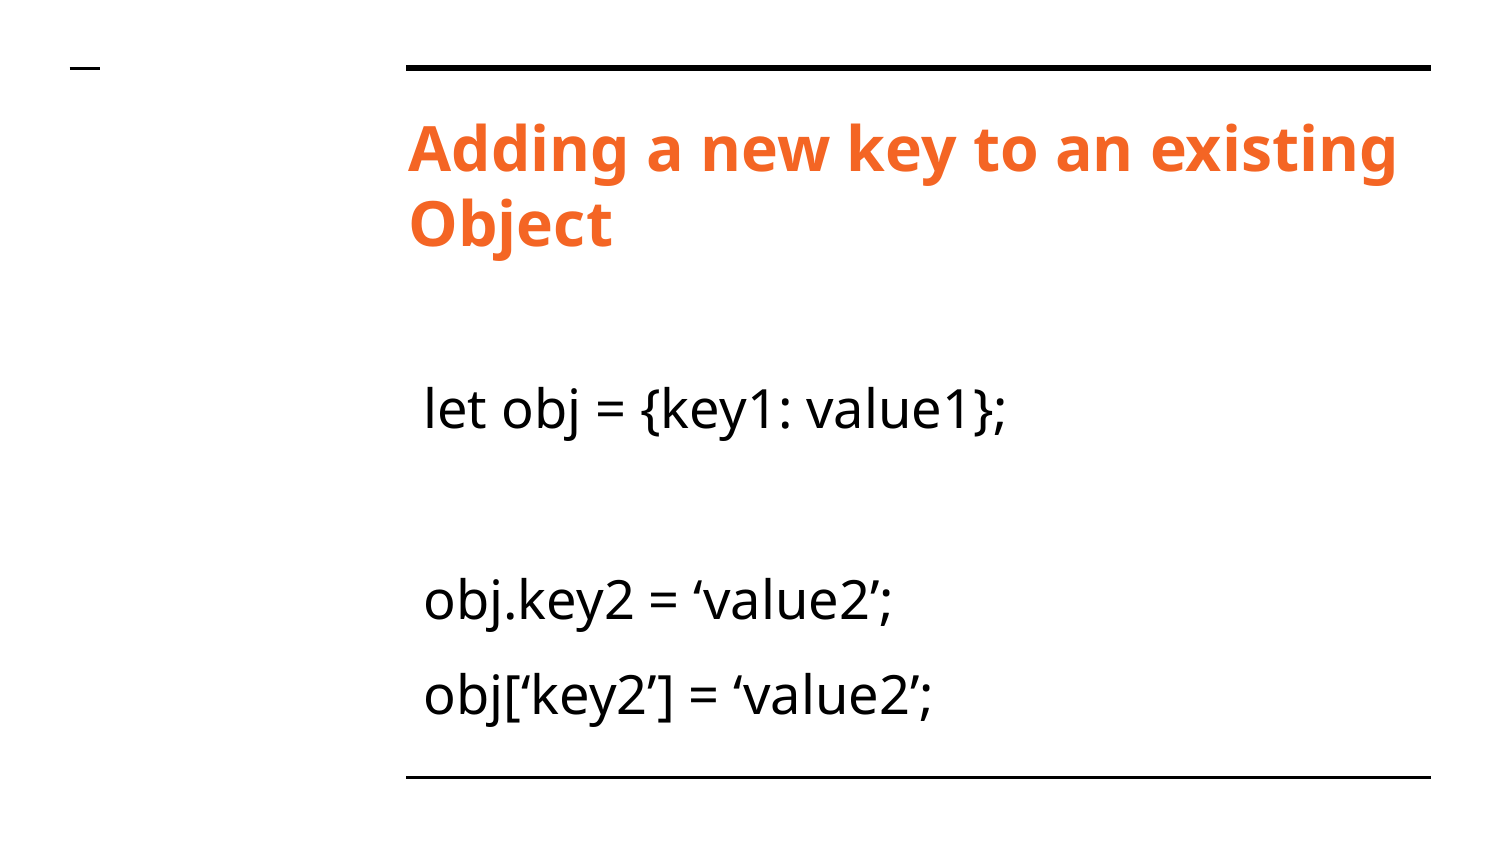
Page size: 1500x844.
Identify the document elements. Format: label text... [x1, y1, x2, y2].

title Adding a new key to an existing Object [393, 94, 1431, 199]
list let obj = {key1: value1}; obj.key2 = ‘value2’; obj[‘key2’] = ‘value2’; [408, 349, 1433, 755]
